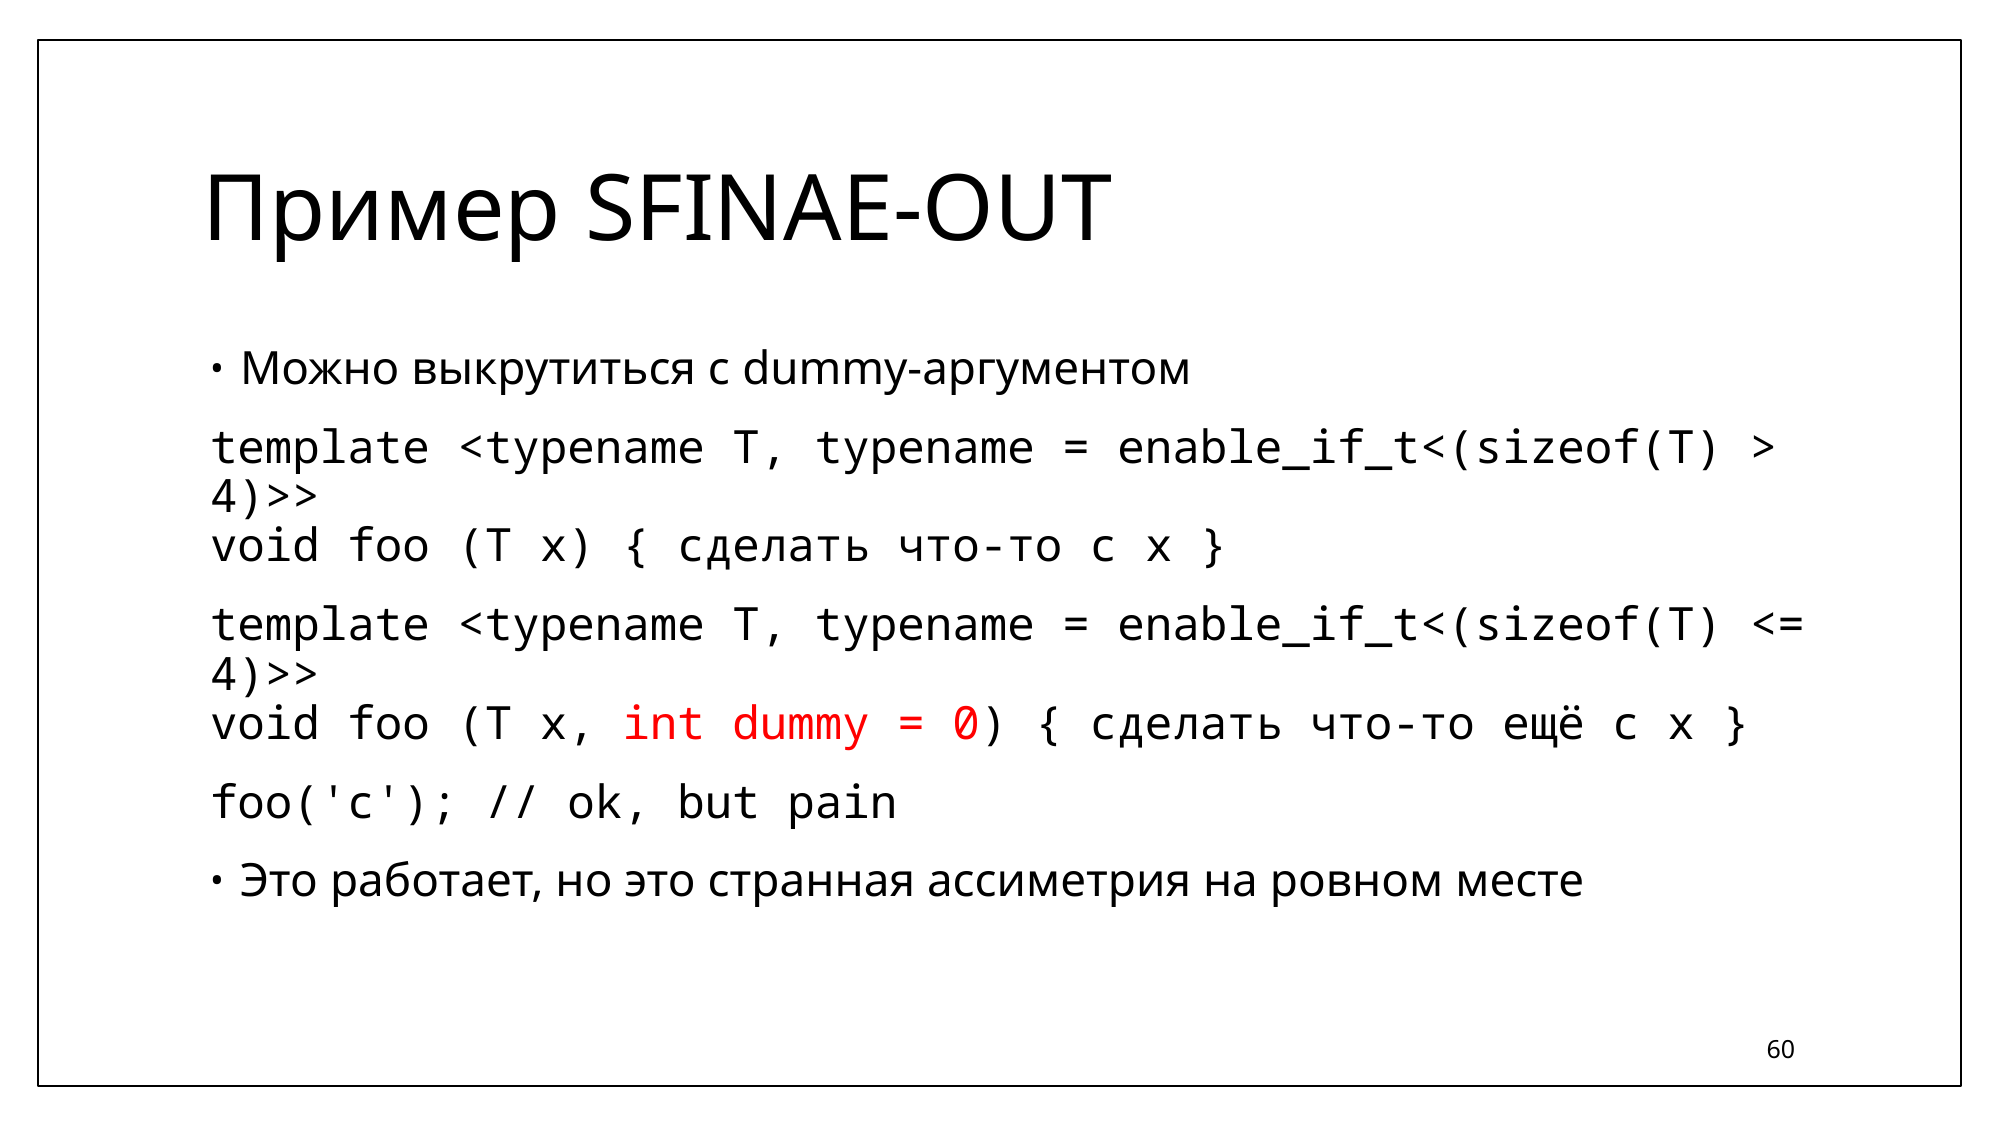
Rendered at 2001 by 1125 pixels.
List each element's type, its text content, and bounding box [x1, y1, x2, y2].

title Пример SFINAE-OUT [187, 99, 1808, 323]
slide_number 60 [1530, 1020, 1811, 1081]
list Можно выкрутиться с dummy-аргументом template <typename T, typename = enable_if_t<(sizeof(T) > 4)>> void foo (T x) { сделать что-то с x } template <typename T, typename = enable_if_t<(sizeof(T) <= 4)>> void foo (T x, int dummy = 0) { сделать что-то ещё с x } foo('c'); // ok, but pain Это работает, но это странная ассиметрия на ровном месте [187, 337, 1856, 1000]
